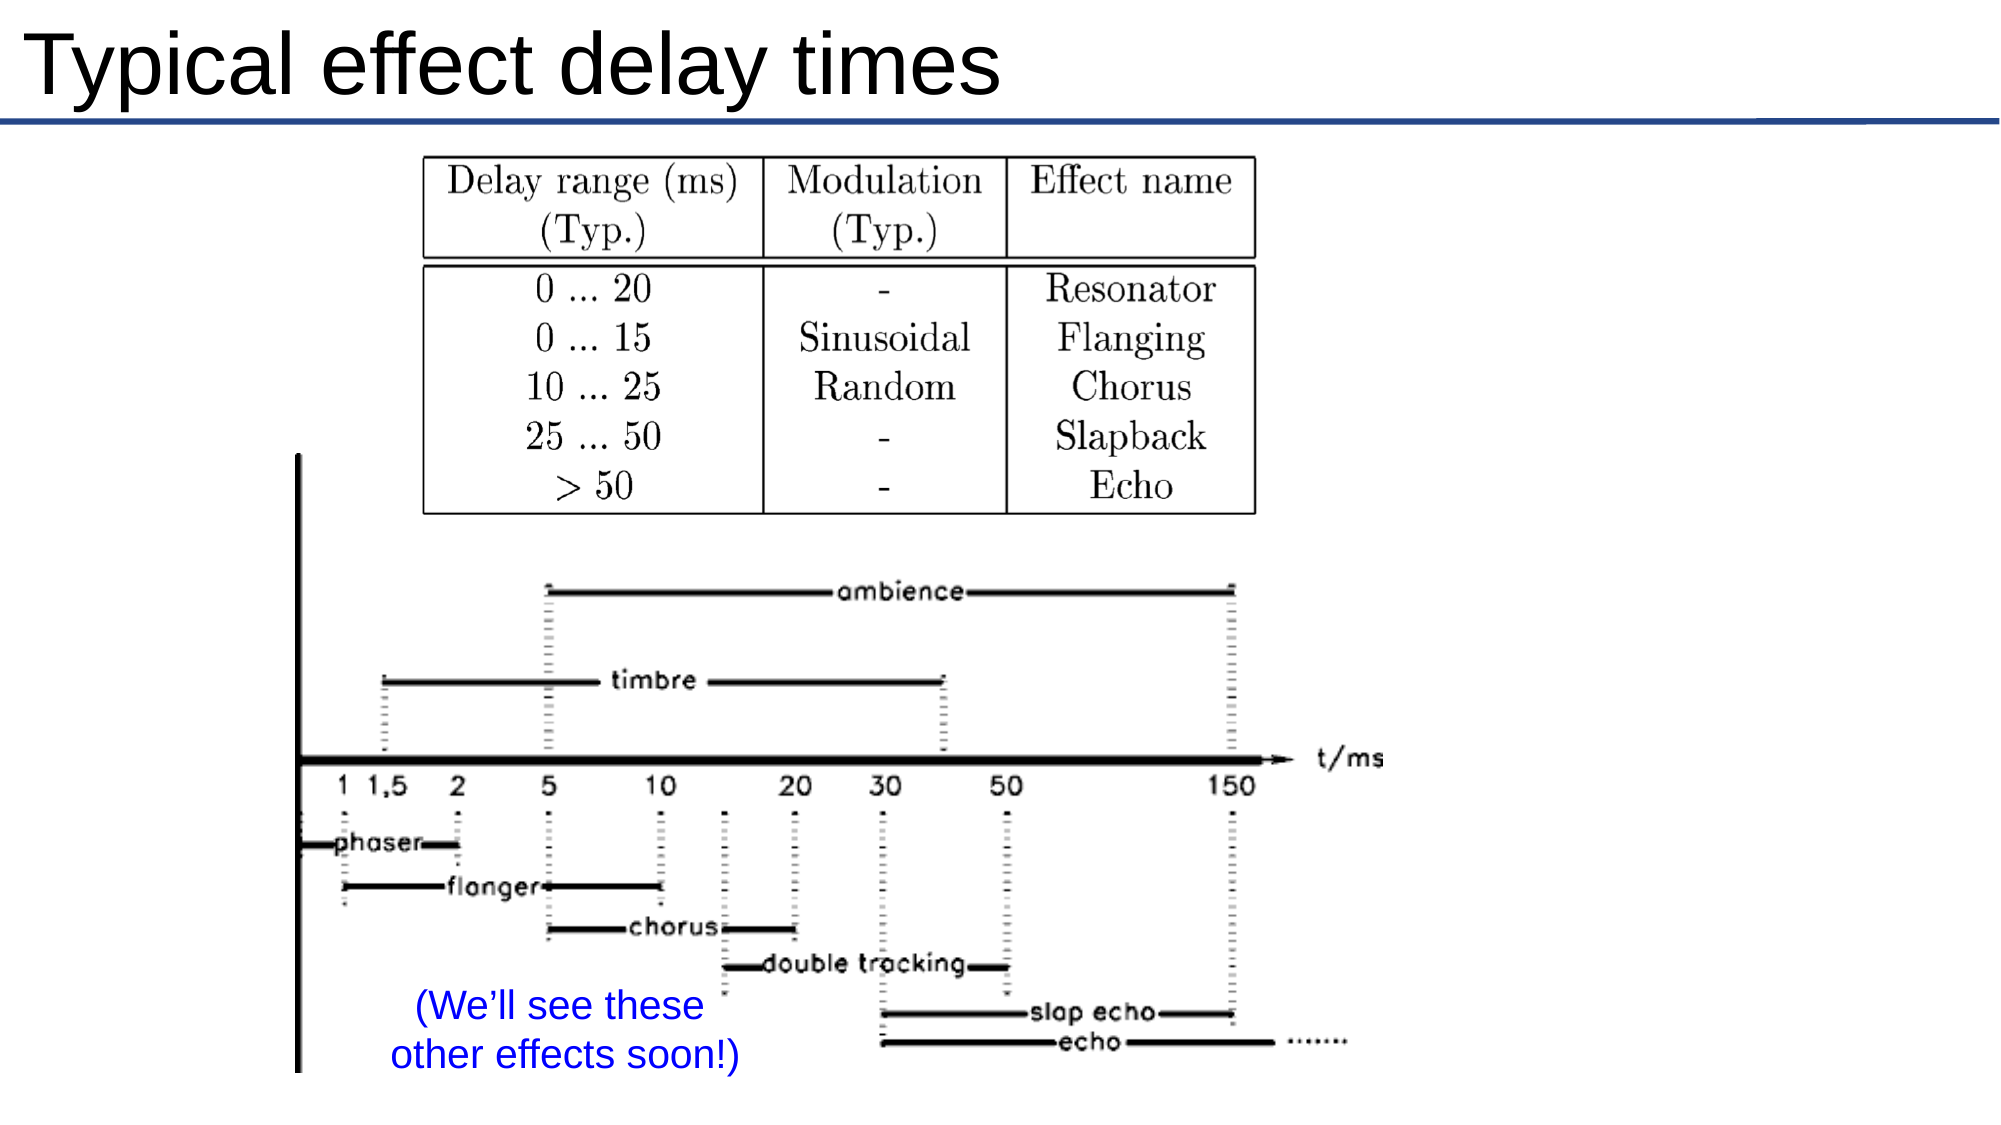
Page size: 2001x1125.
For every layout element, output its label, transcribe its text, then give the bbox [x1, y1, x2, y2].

picture [295, 155, 1383, 1073]
title Typical effect delay times [13, 5, 1985, 114]
